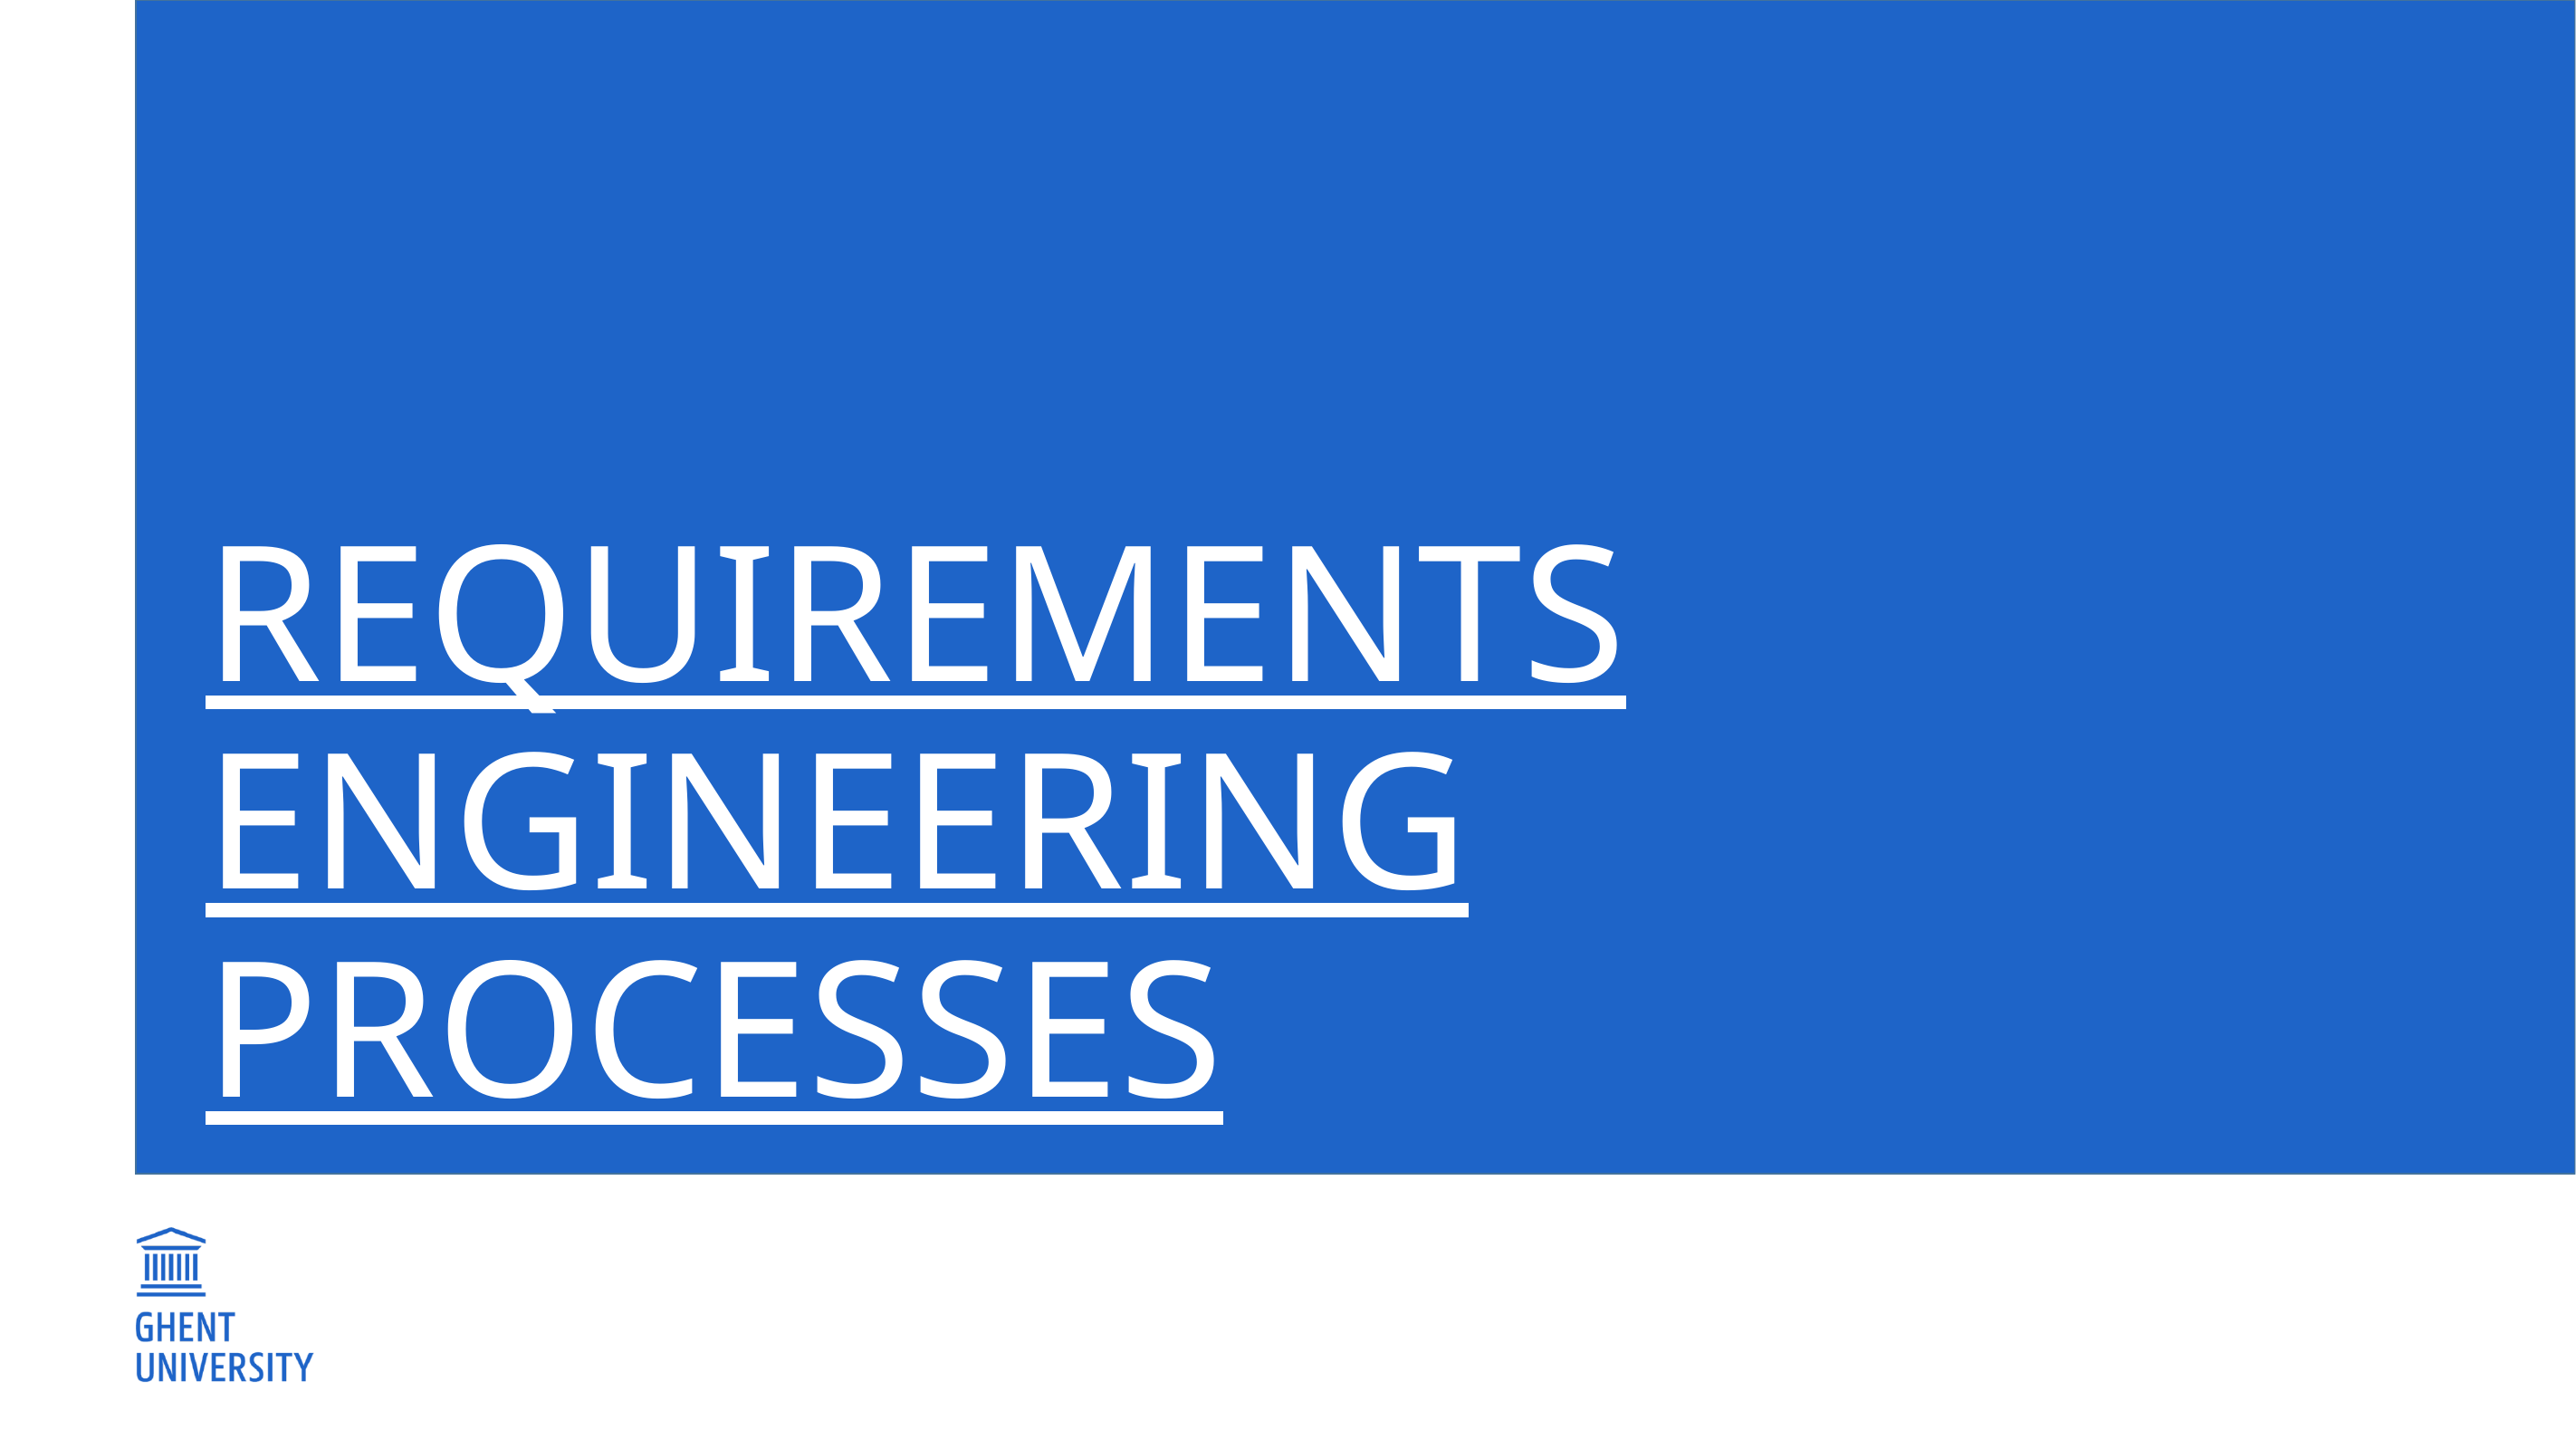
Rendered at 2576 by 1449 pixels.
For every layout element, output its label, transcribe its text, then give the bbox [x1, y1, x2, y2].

picture [68, 1175, 411, 1449]
title Requirements engineering processes [191, 482, 2447, 1142]
